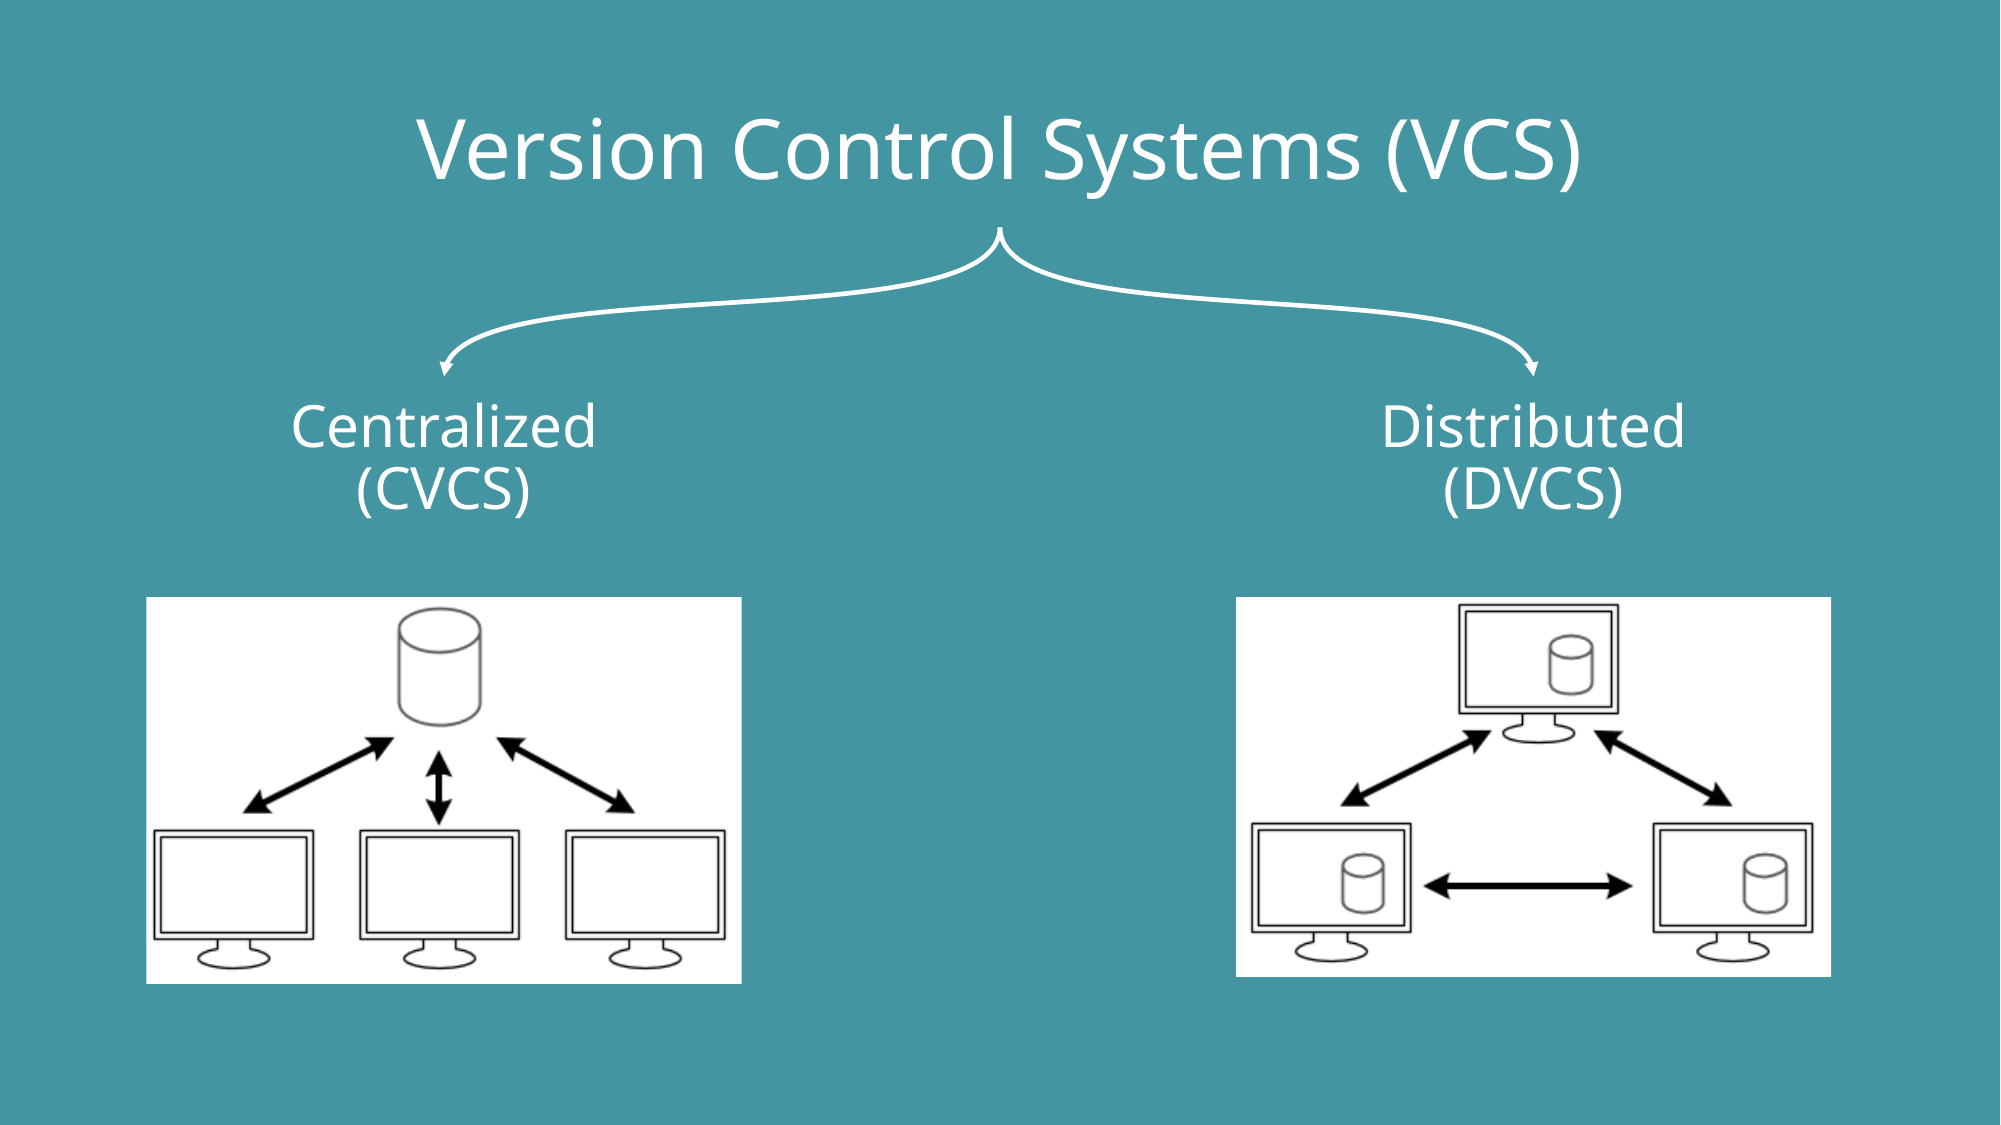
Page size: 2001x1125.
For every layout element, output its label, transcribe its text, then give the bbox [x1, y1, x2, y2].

text_box Distributed (DVCS) [1342, 376, 1741, 543]
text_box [1192, 35, 1342, 569]
title Version Control Systems (VCS) [797, 77, 1192, 228]
text_box Centralized (CVCS) [237, 376, 647, 543]
picture [146, 597, 742, 984]
title Version Control Systems (VCS) [1342, 77, 1651, 228]
picture [1235, 597, 1832, 984]
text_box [647, 23, 797, 580]
title Version Control Systems (VCS) [349, 77, 647, 228]
